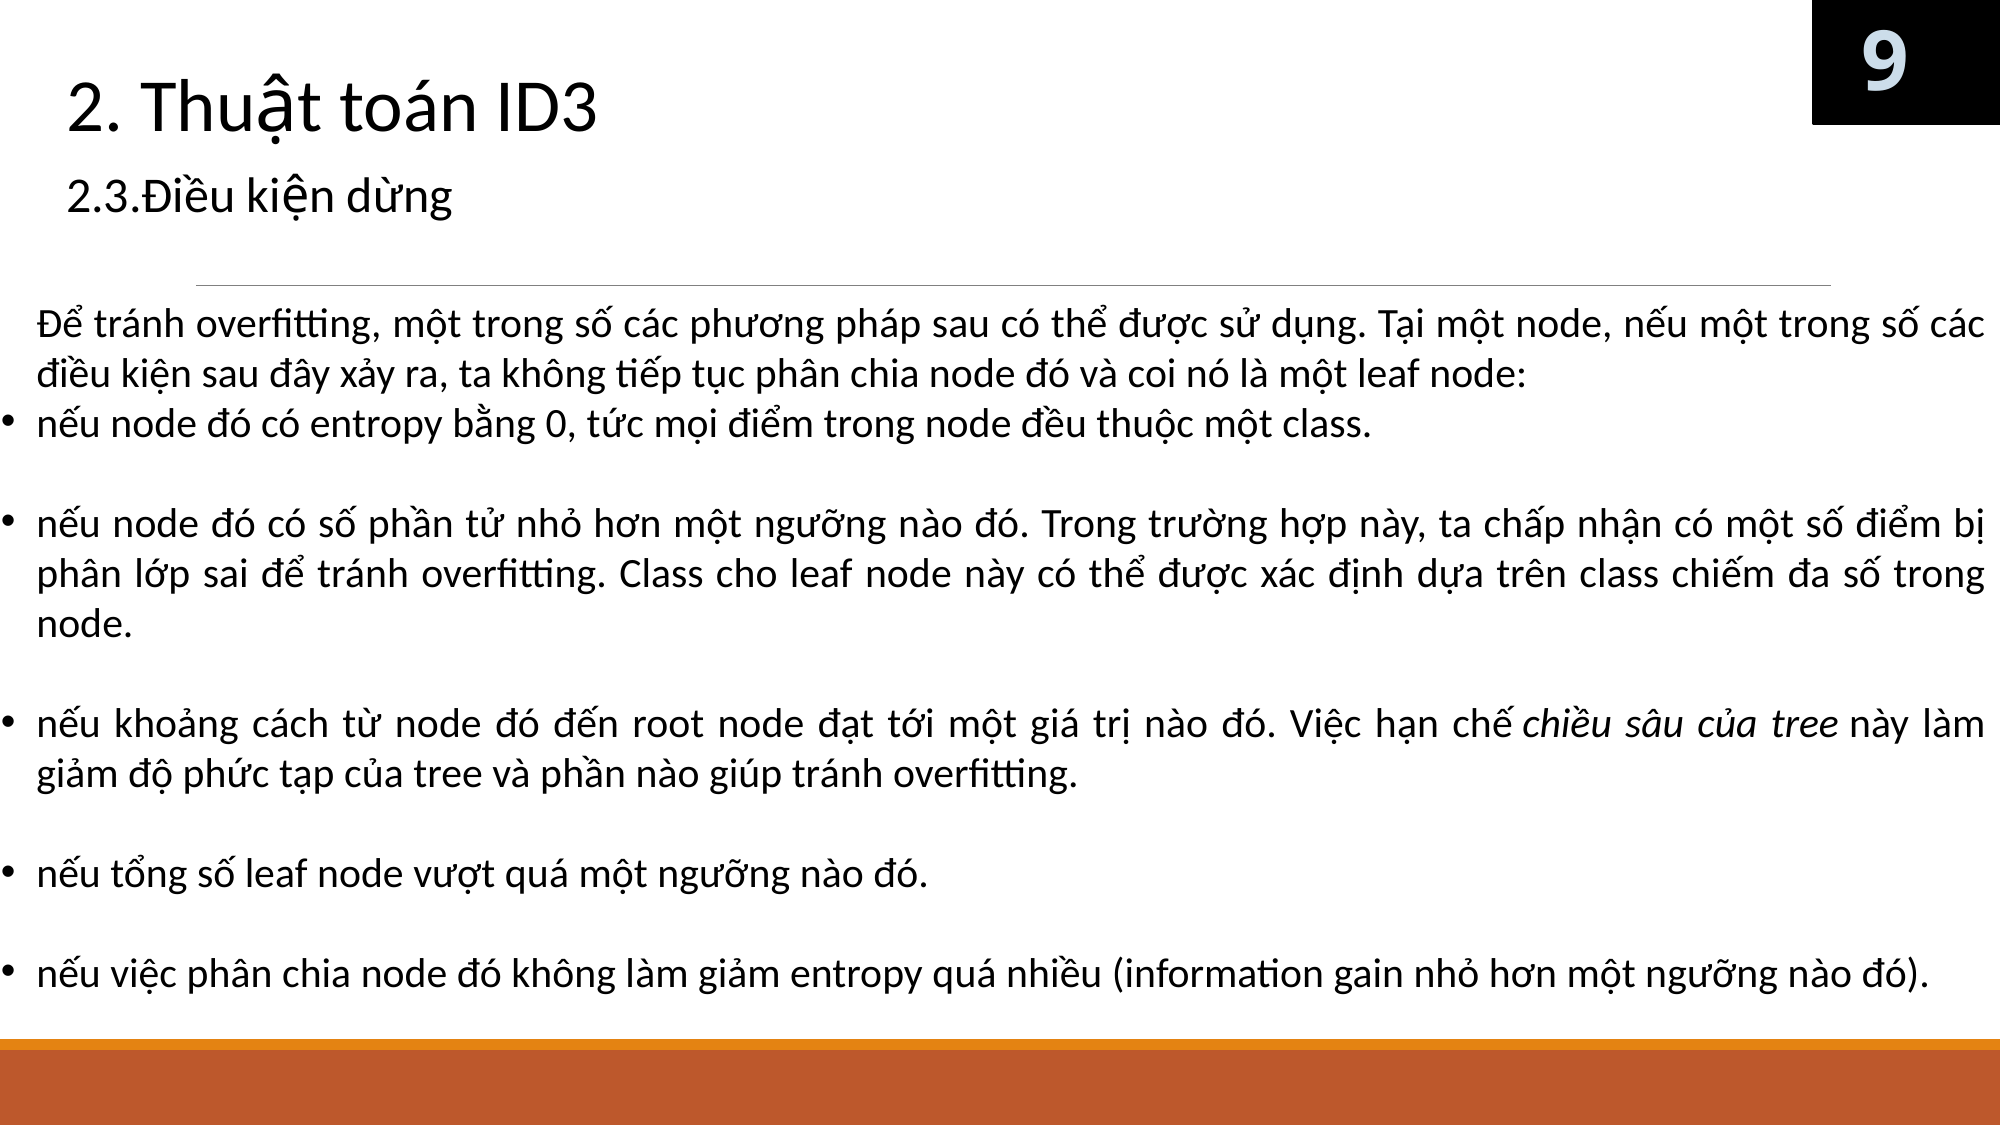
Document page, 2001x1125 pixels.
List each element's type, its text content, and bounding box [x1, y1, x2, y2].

text_box 2.3.Điều kiện dừng [51, 155, 926, 231]
text_box 2. Thuật toán ID3 [51, 49, 645, 155]
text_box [1812, 0, 2000, 124]
text_box Để tránh overfitting, một trong số các phương pháp sau có thể được sử dụng. Tại một node, nếu một trong số các điều kiện sau đây xảy ra, ta không tiếp tục phân chia node đó và coi nó là một leaf node: nếu node đó có entropy bằng 0, tức mọi điểm trong node đều thuộc một class. nếu node đó có số phần tử nhỏ hơn một ngưỡng nào đó. Trong trường hợp này, ta chấp nhận có một số điểm bị phân lớp sai để tránh overfitting. Class cho leaf node này có thể được xác định dựa trên class chiếm đa số trong node. nếu khoảng cách từ node đó đến root node đạt tới một giá trị nào đó. Việc hạn chế chiều sâu của tree này làm giảm độ phức tạp của tree và phần nào giúp tránh overfitting. nếu tổng số leaf node vượt quá một ngưỡng nào đó. nếu việc phân chia node đó không làm giảm entropy quá nhiều (information gain nhỏ hơn một ngưỡng nào đó). [0, 288, 2000, 1004]
